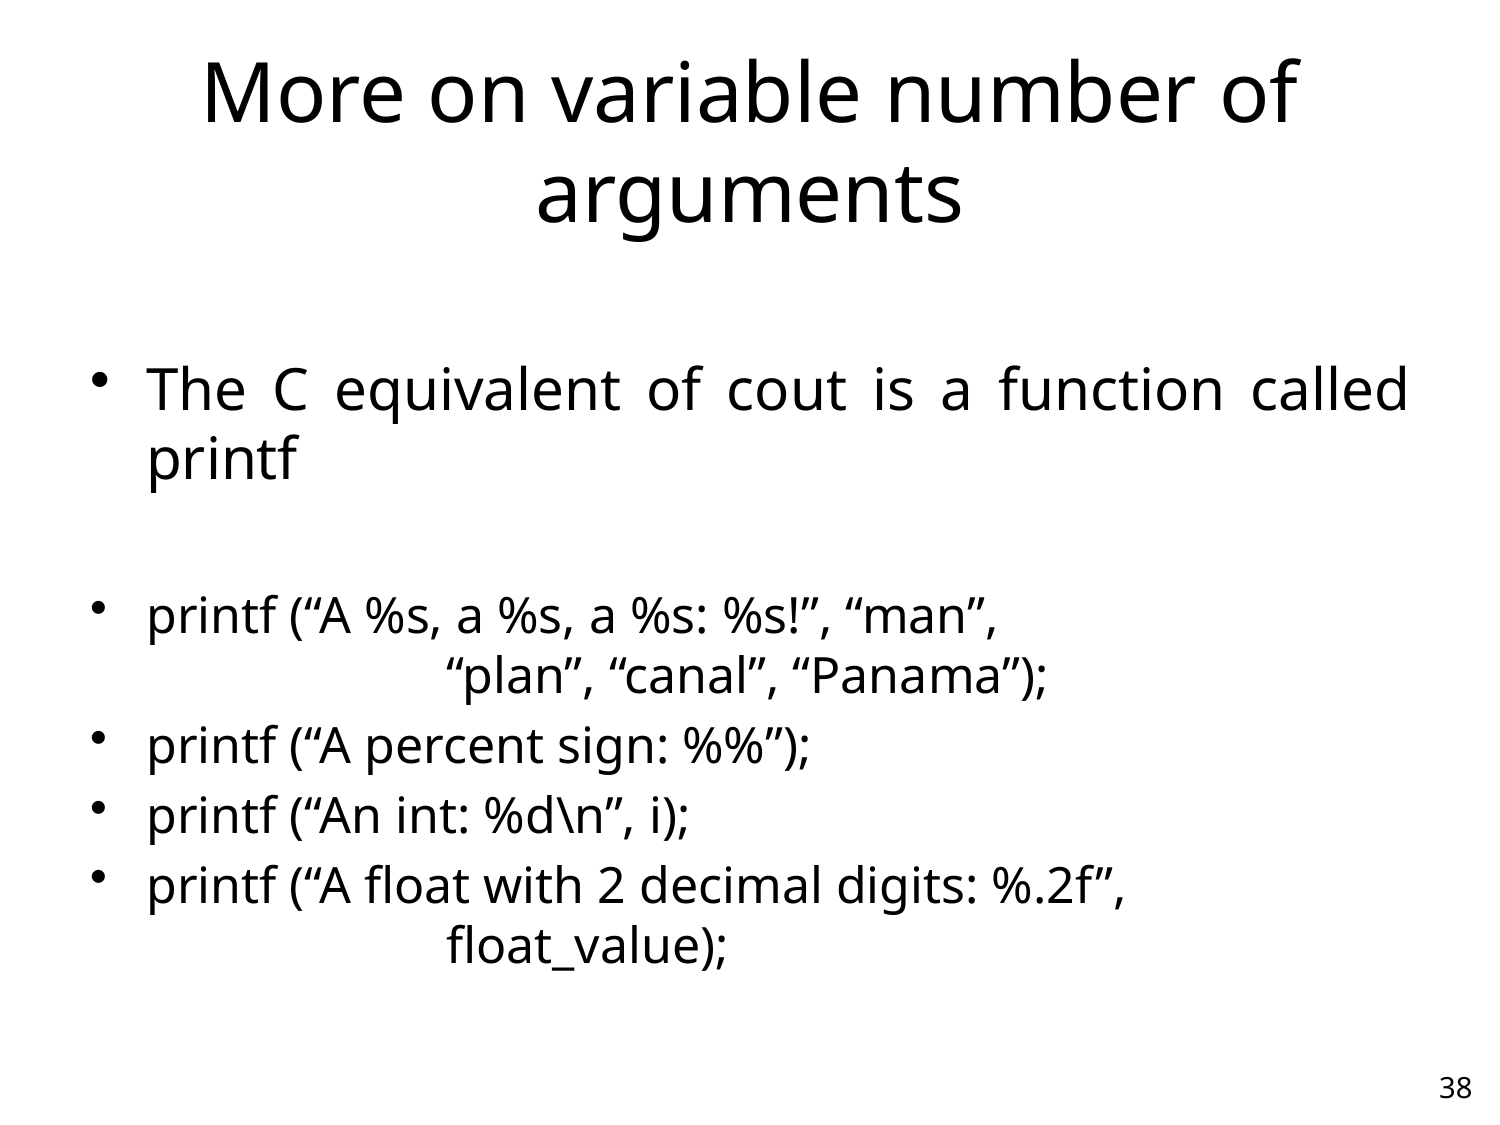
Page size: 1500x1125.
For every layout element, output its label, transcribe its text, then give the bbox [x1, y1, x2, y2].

title More on variable number of arguments [74, 44, 1426, 233]
list The C equivalent of cout is a function called printf printf (“A %s, a %s, a %s: %s!”, “man”, “plan”, “canal”, “Panama”); printf (“A percent sign: %%”); printf (“An int: %d\n”, i); printf (“A float with 2 decimal digits: %.2f”, float_value); [74, 262, 1426, 1006]
